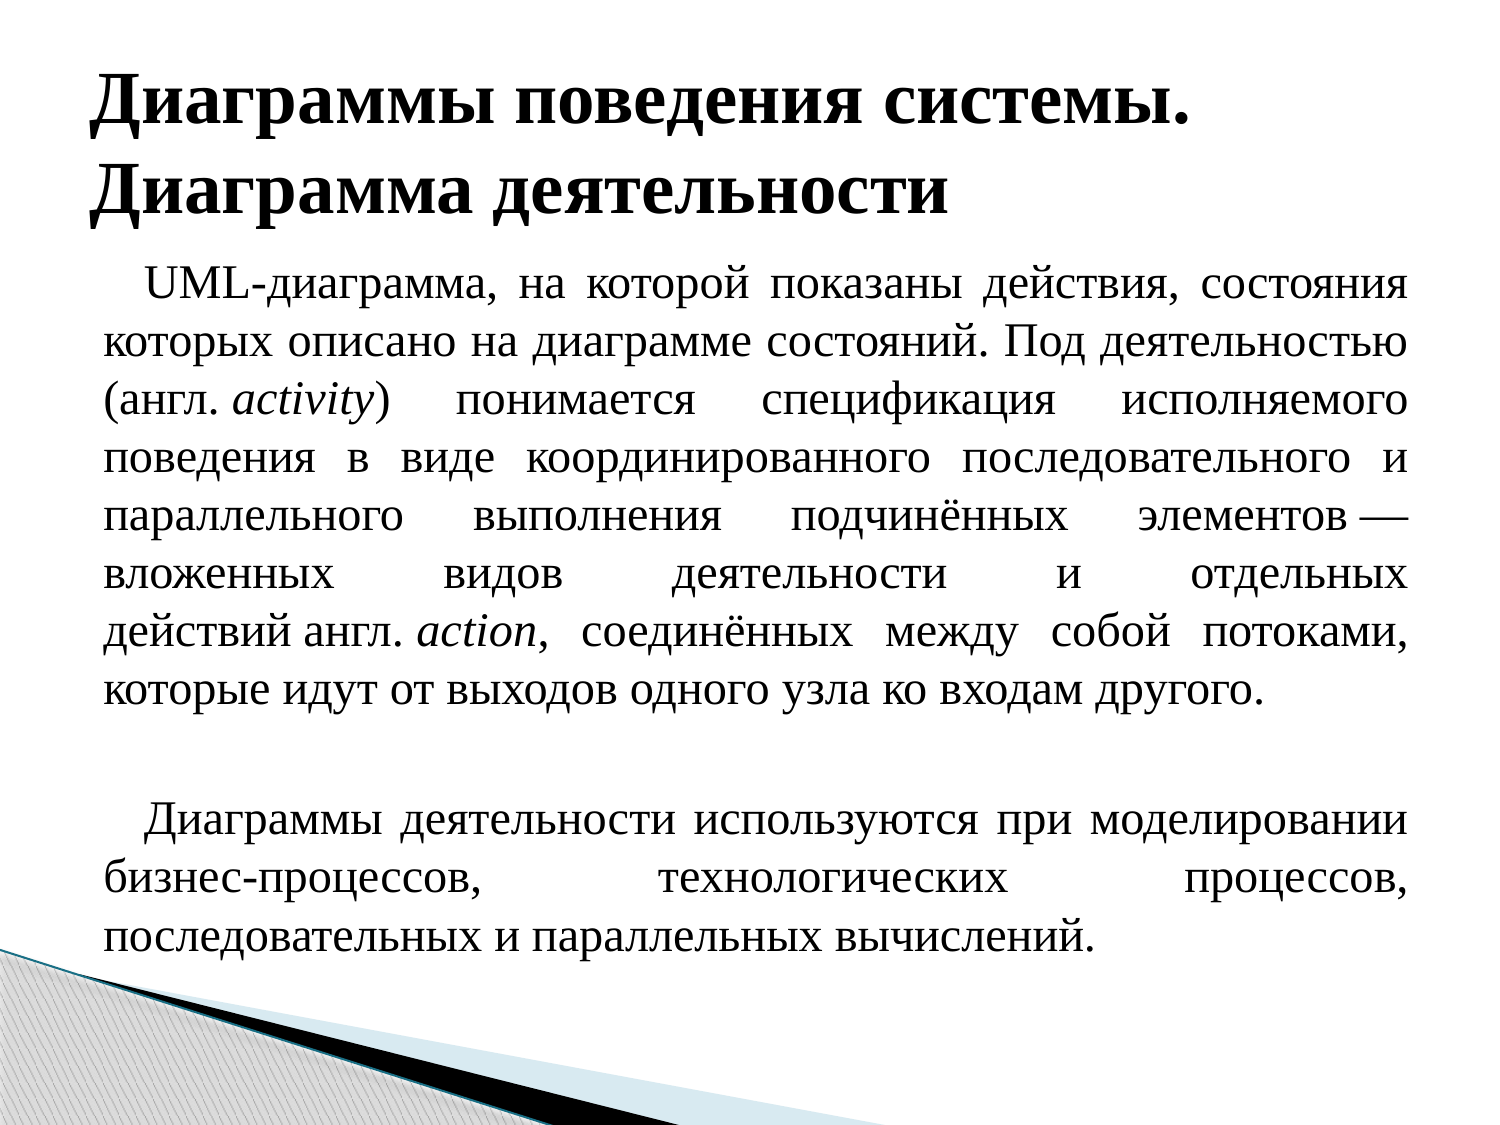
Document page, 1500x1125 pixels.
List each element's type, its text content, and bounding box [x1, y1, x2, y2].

title Диаграммы поведения системы. Диаграмма деятельности [75, 45, 1425, 233]
list UML-диаграмма, на которой показаны действия, состояния которых описано на диаграмме состояний. Под деятельностью (англ. activity) понимается спецификация исполняемого поведения в виде координированного последовательного и параллельного выполнения подчинённых элементов — вложенных видов деятельности и отдельных действий англ. action, соединённых между собой потоками, которые идут от выходов одного узла ко входам другого. Диаграммы деятельности используются при моделировании бизнес-процессов, технологических процессов, последовательных и параллельных вычислений. [75, 243, 1425, 986]
